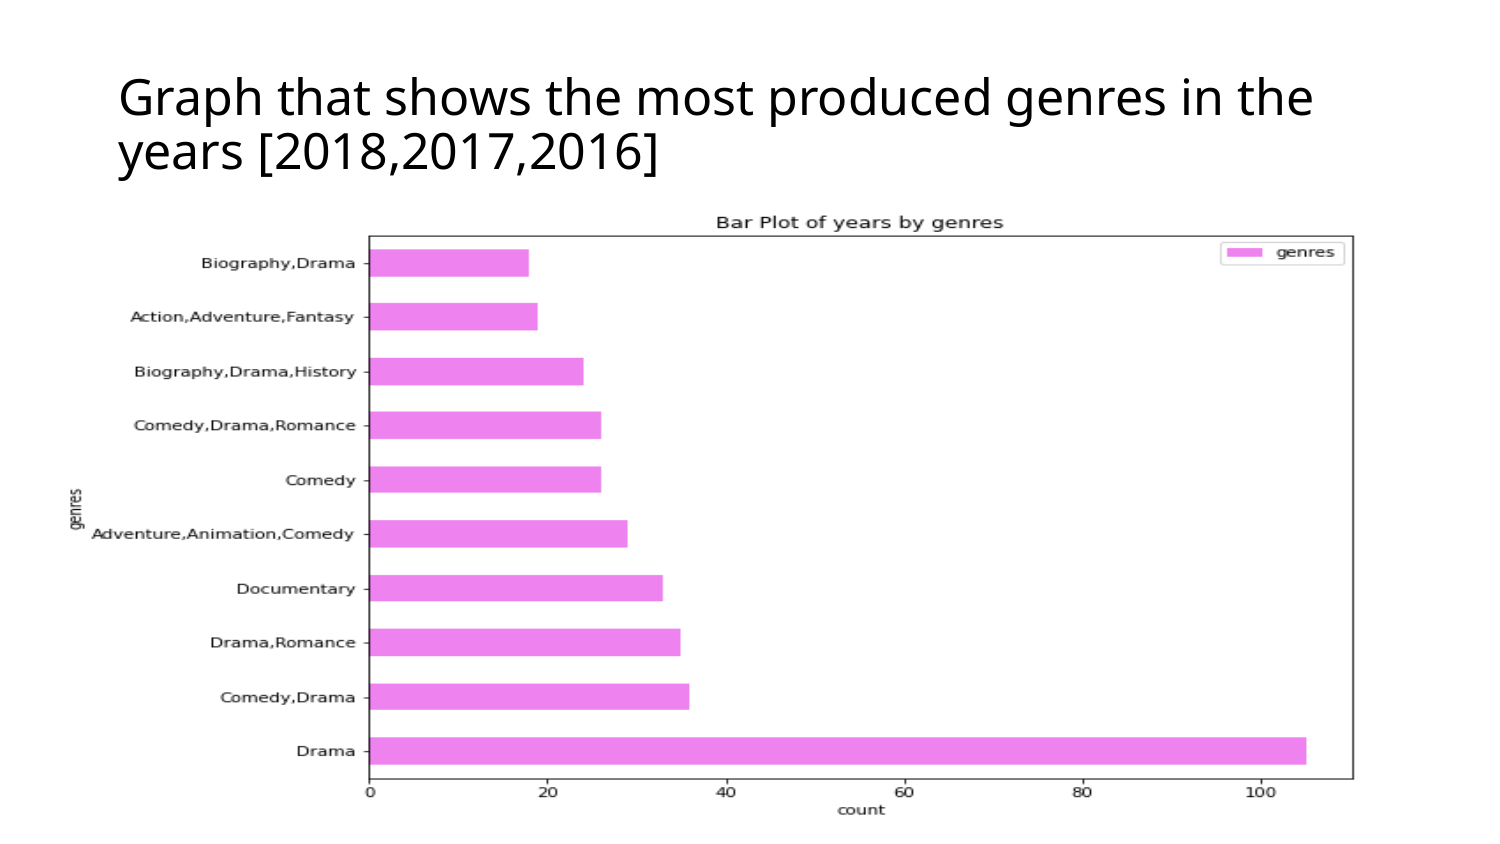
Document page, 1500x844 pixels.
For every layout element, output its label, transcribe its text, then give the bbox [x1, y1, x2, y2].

title Graph that shows the most produced genres in the years [2018,2017,2016] [103, 44, 1397, 208]
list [55, 207, 1365, 826]
